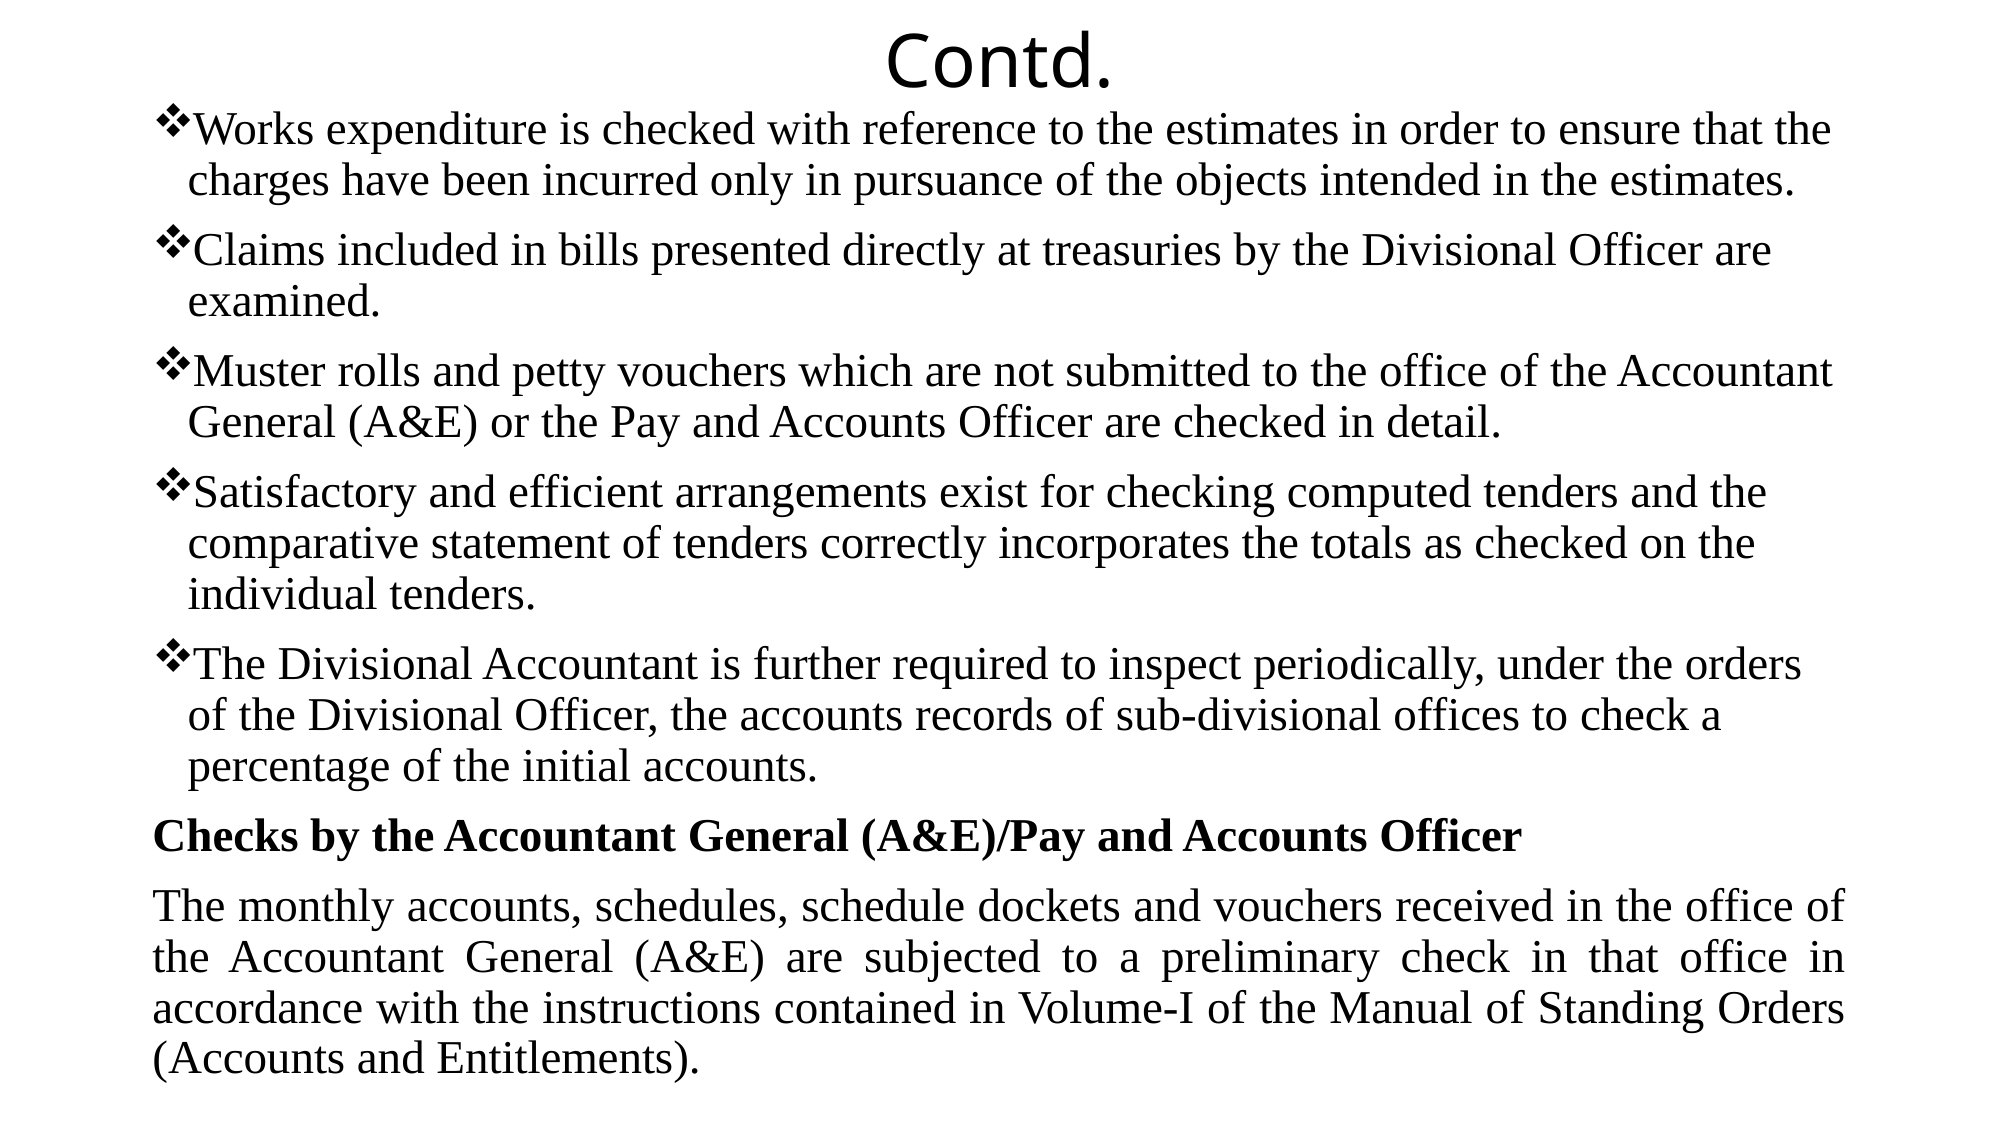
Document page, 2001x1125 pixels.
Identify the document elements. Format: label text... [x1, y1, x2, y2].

title Contd. [137, 16, 1863, 96]
list Works expenditure is checked with reference to the estimates in order to ensure that the charges have been incurred only in pursuance of the objects intended in the estimates. Claims included in bills presented directly at treasuries by the Divisional Officer are examined. Muster rolls and petty vouchers which are not submitted to the office of the Accountant General (A&E) or the Pay and Accounts Officer are checked in detail. Satisfactory and efficient arrangements exist for checking computed tenders and the comparative statement of tenders correctly incorporates the totals as checked on the individual tenders. The Divisional Accountant is further required to inspect periodically, under the orders of the Divisional Officer, the accounts records of sub-divisional offices to check a percentage of the initial accounts. Checks by the Accountant General (A&E)/Pay and Accounts Officer The monthly accounts, schedules, schedule dockets and vouchers received in the office of the Accountant General (A&E) are subjected to a preliminary check in that office in accordance with the instructions contained in Volume-I of the Manual of Standing Orders (Accounts and Entitlements). [137, 96, 1863, 1109]
